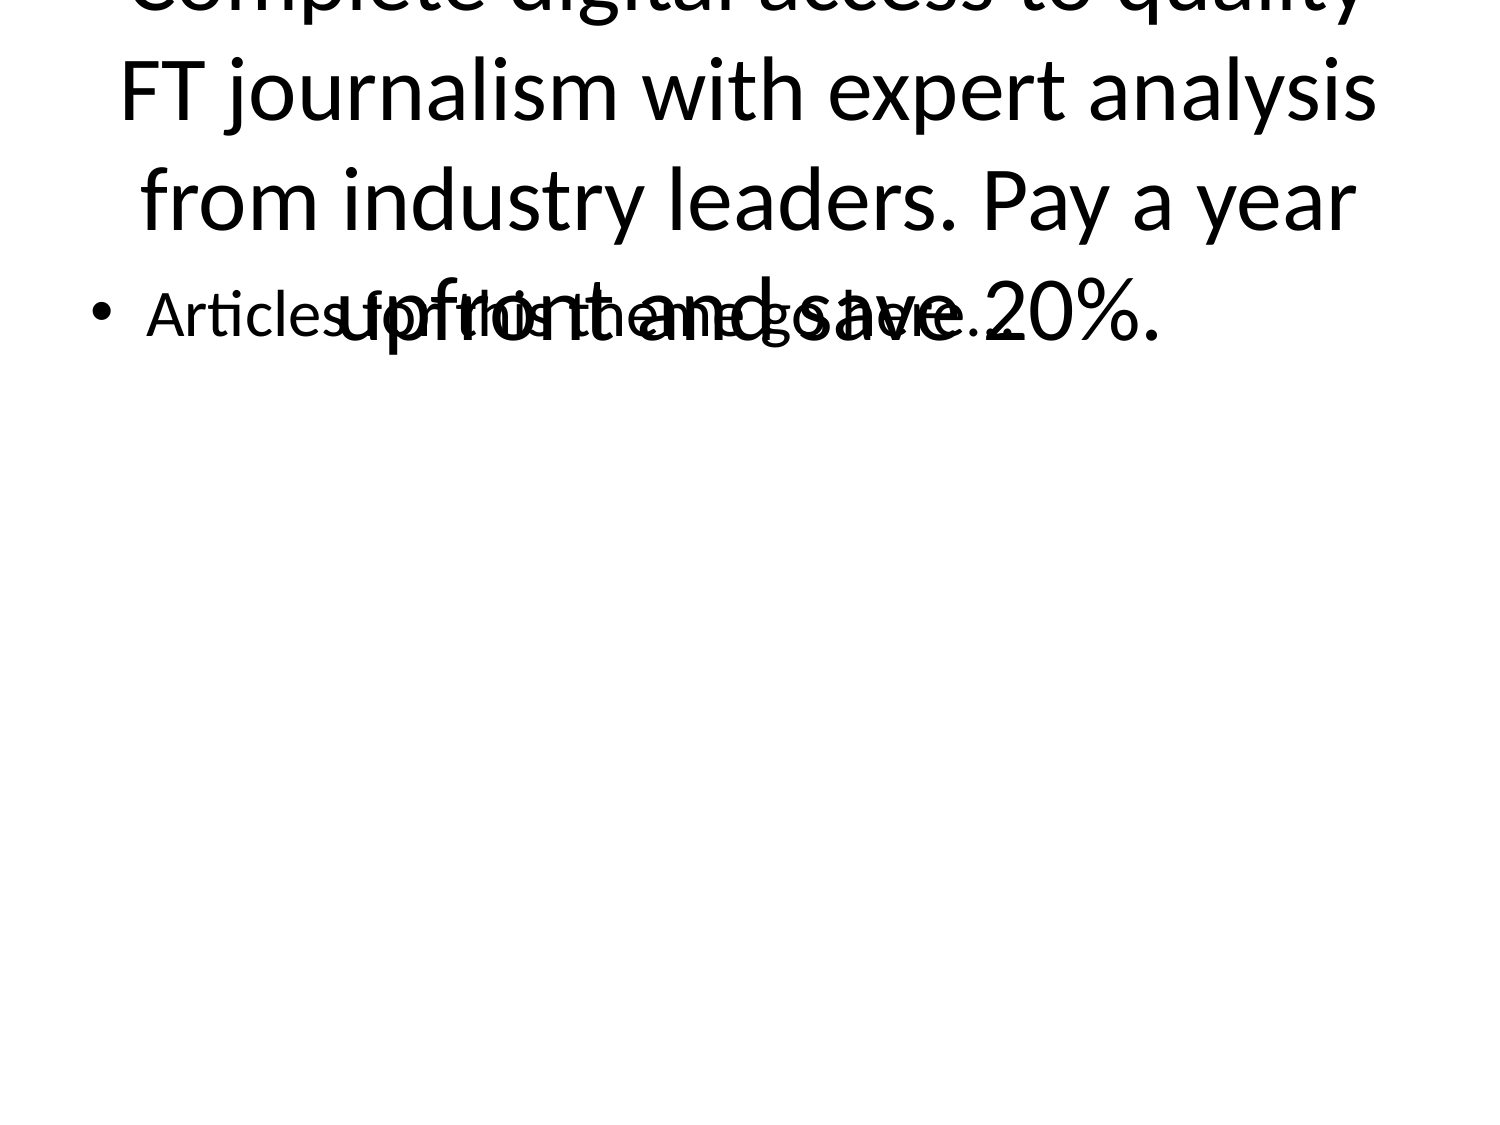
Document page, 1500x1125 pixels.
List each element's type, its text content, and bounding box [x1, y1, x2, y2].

list Articles for this theme go here... [75, 262, 1425, 1005]
title Complete digital access to quality FT journalism with expert analysis from industry leaders. Pay a year upfront and save 20%. [75, 45, 1425, 233]
